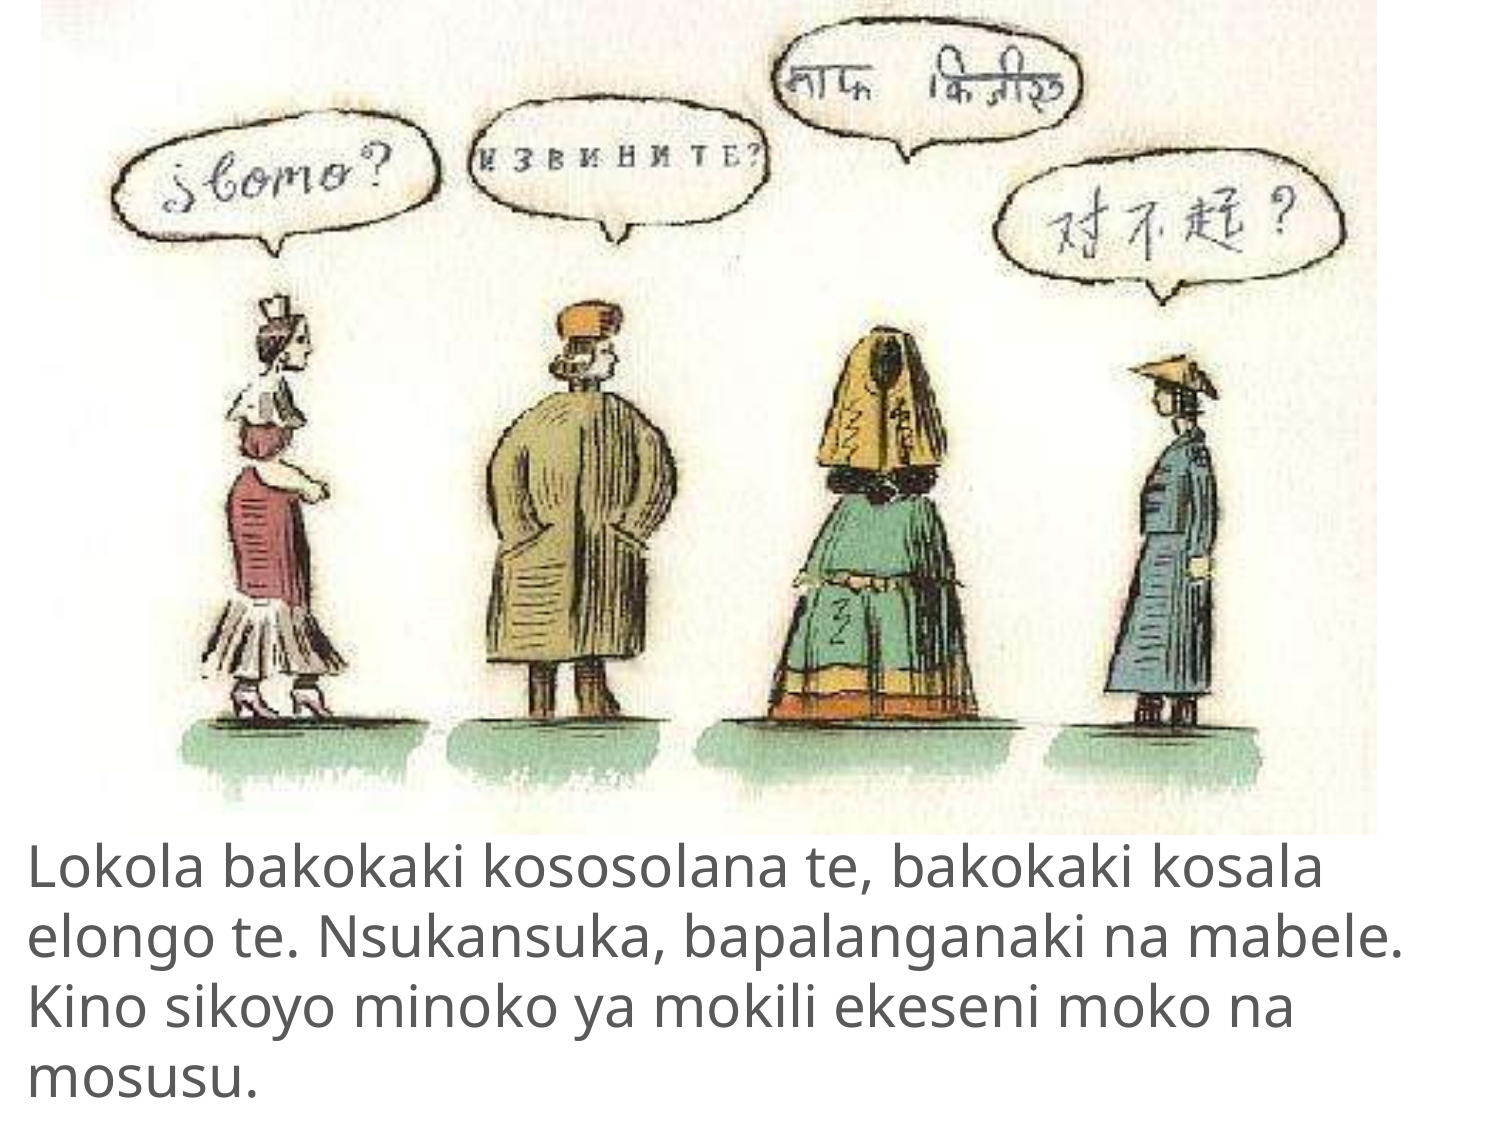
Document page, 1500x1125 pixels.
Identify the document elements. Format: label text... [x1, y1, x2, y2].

text_box Lokola bakokaki kososolana te, bakokaki kosala elongo te. Nsukansuka, bapalanganaki na mabele. Kino sikoyo minoko ya mokili ekeseni moko na mosusu. [11, 822, 1498, 1117]
picture [41, 0, 1377, 835]
